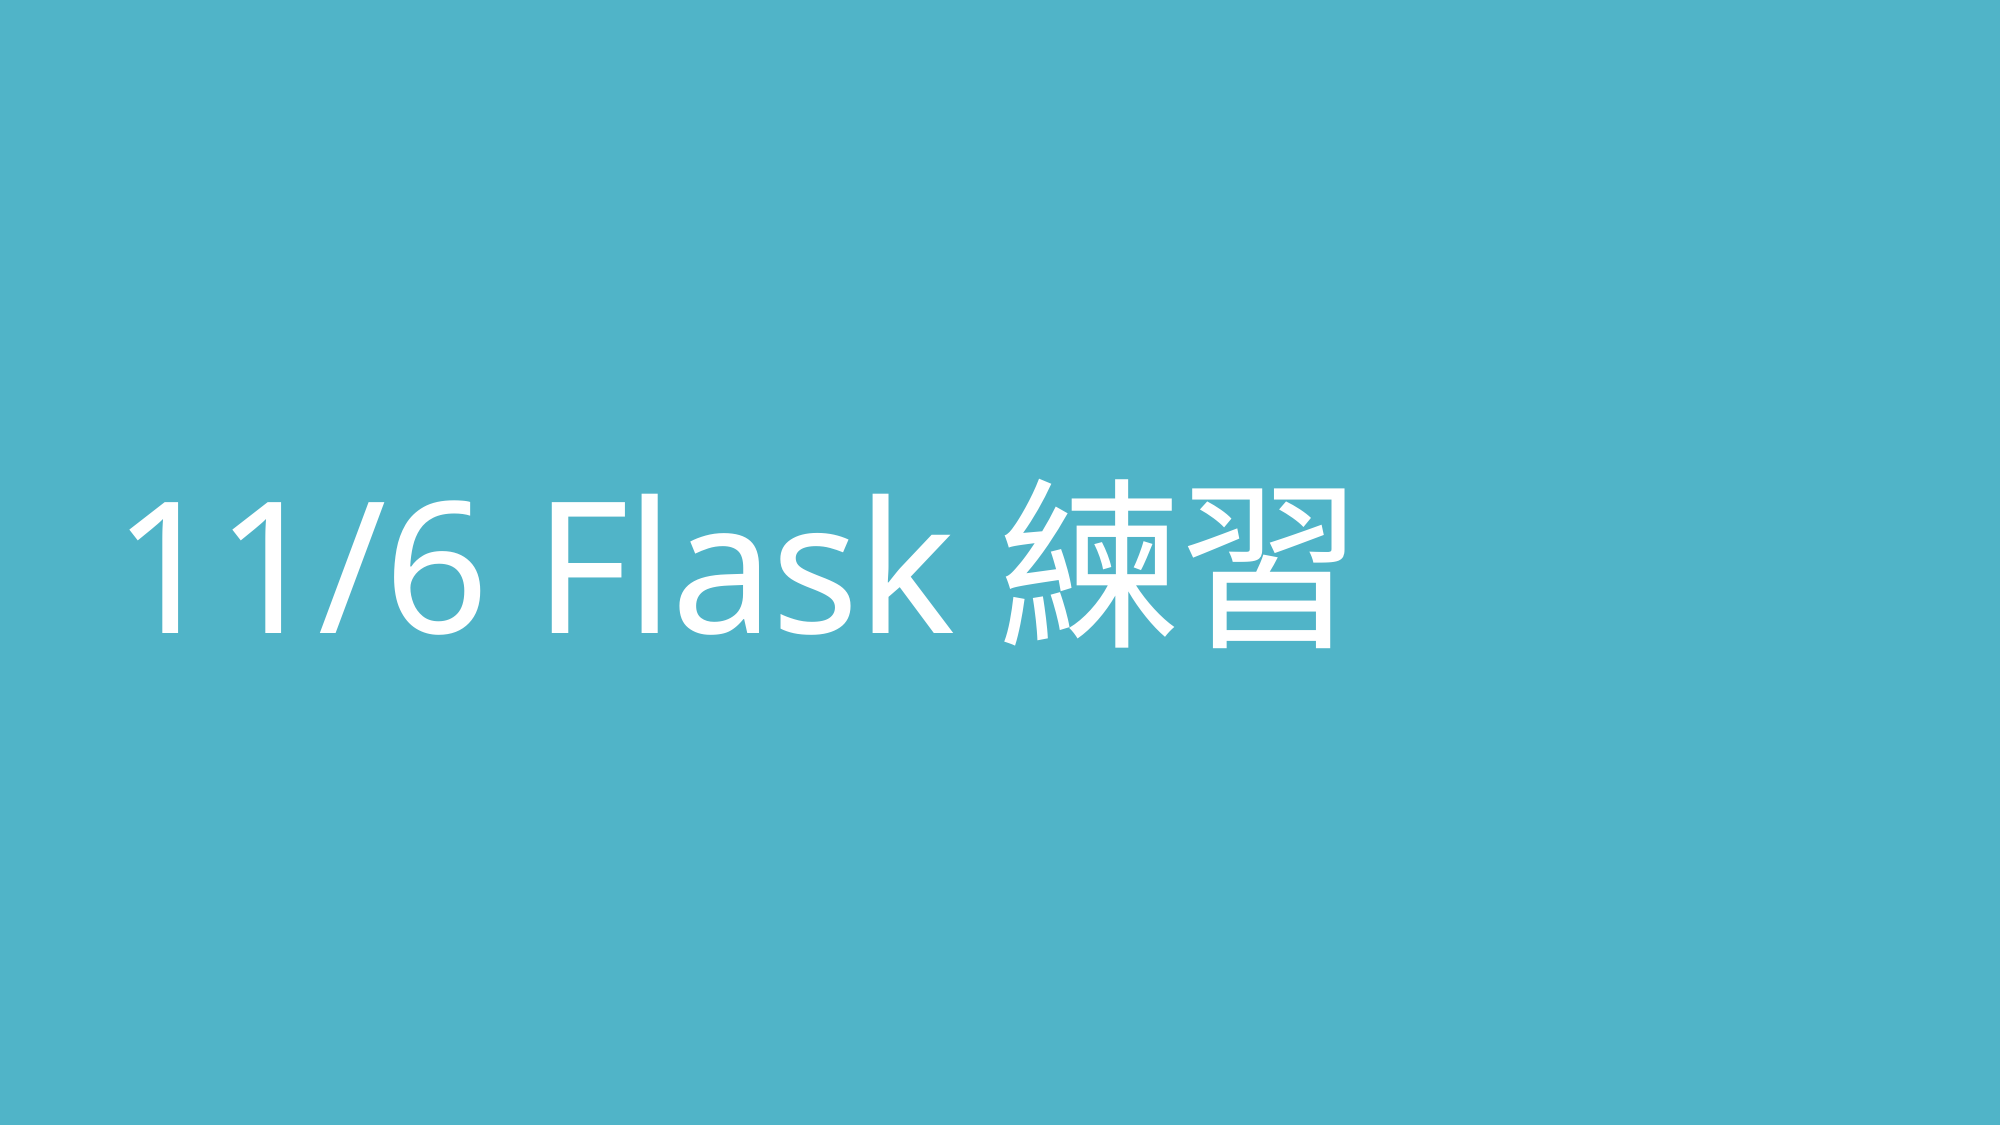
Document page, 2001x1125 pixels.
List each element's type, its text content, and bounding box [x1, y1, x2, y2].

title 11/6 Flask練習 [98, 126, 1868, 677]
